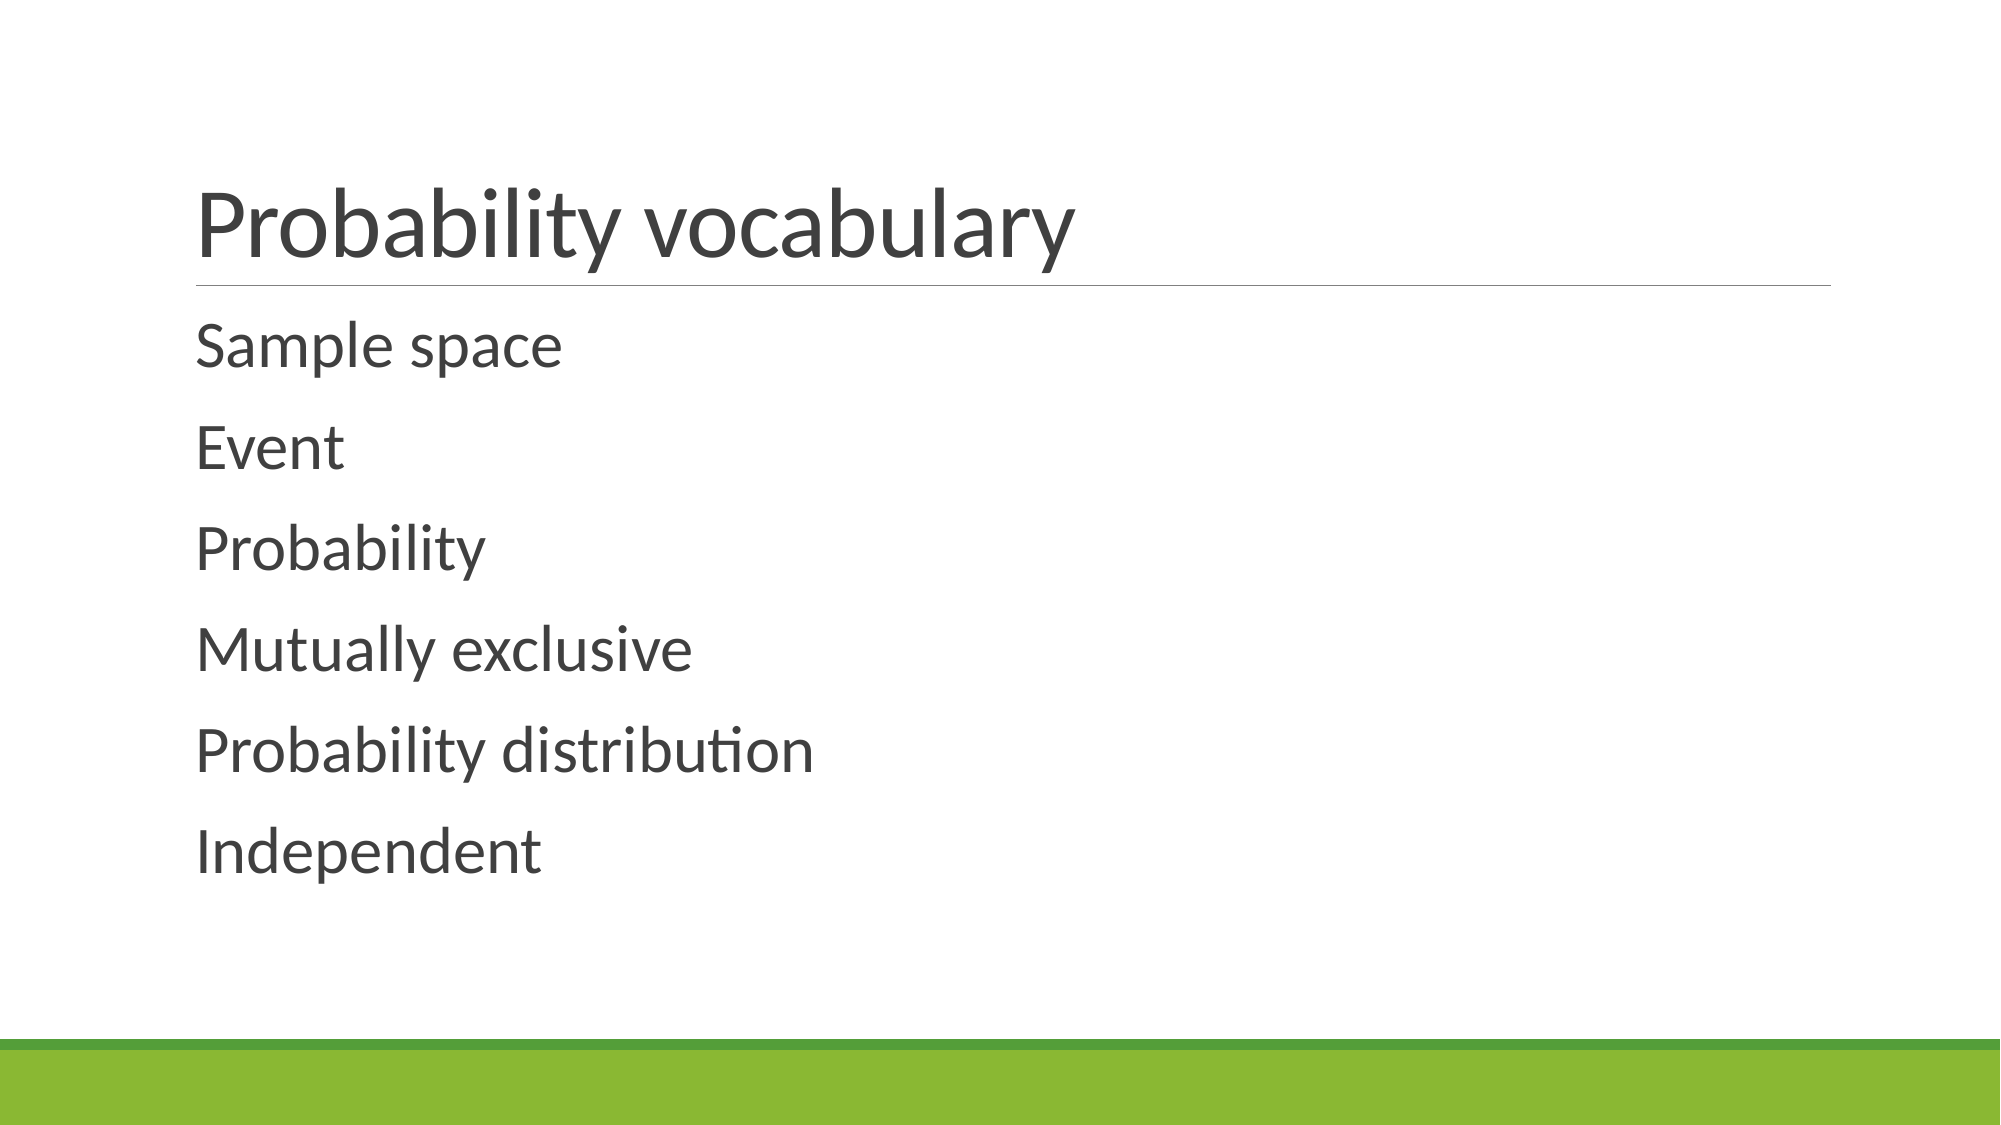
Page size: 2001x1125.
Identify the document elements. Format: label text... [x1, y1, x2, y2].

title Probability vocabulary [180, 47, 1830, 285]
list Sample space Event Probability Mutually exclusive Probability distribution Independent [180, 302, 1830, 963]
